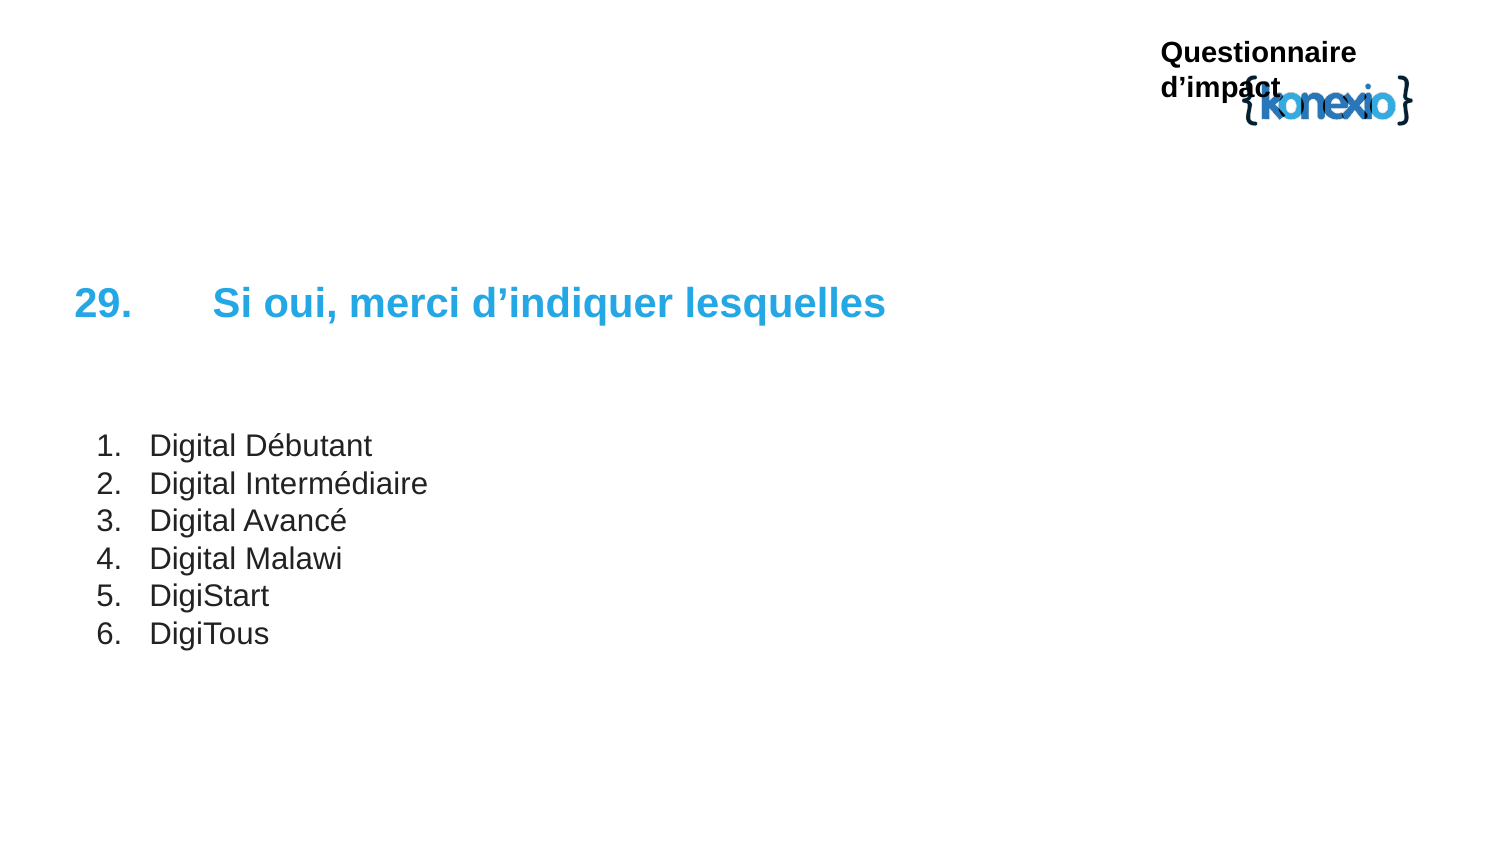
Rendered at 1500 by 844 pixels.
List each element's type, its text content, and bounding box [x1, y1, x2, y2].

text_box Questionnaire d’impact [1145, 18, 1500, 77]
picture [1218, 26, 1428, 175]
text_box 29. Si oui, merci d’indiquer lesquelles Digital Débutant Digital Intermédiaire Digital Avancé Digital Malawi DigiStart DigiTous [59, 260, 1454, 668]
